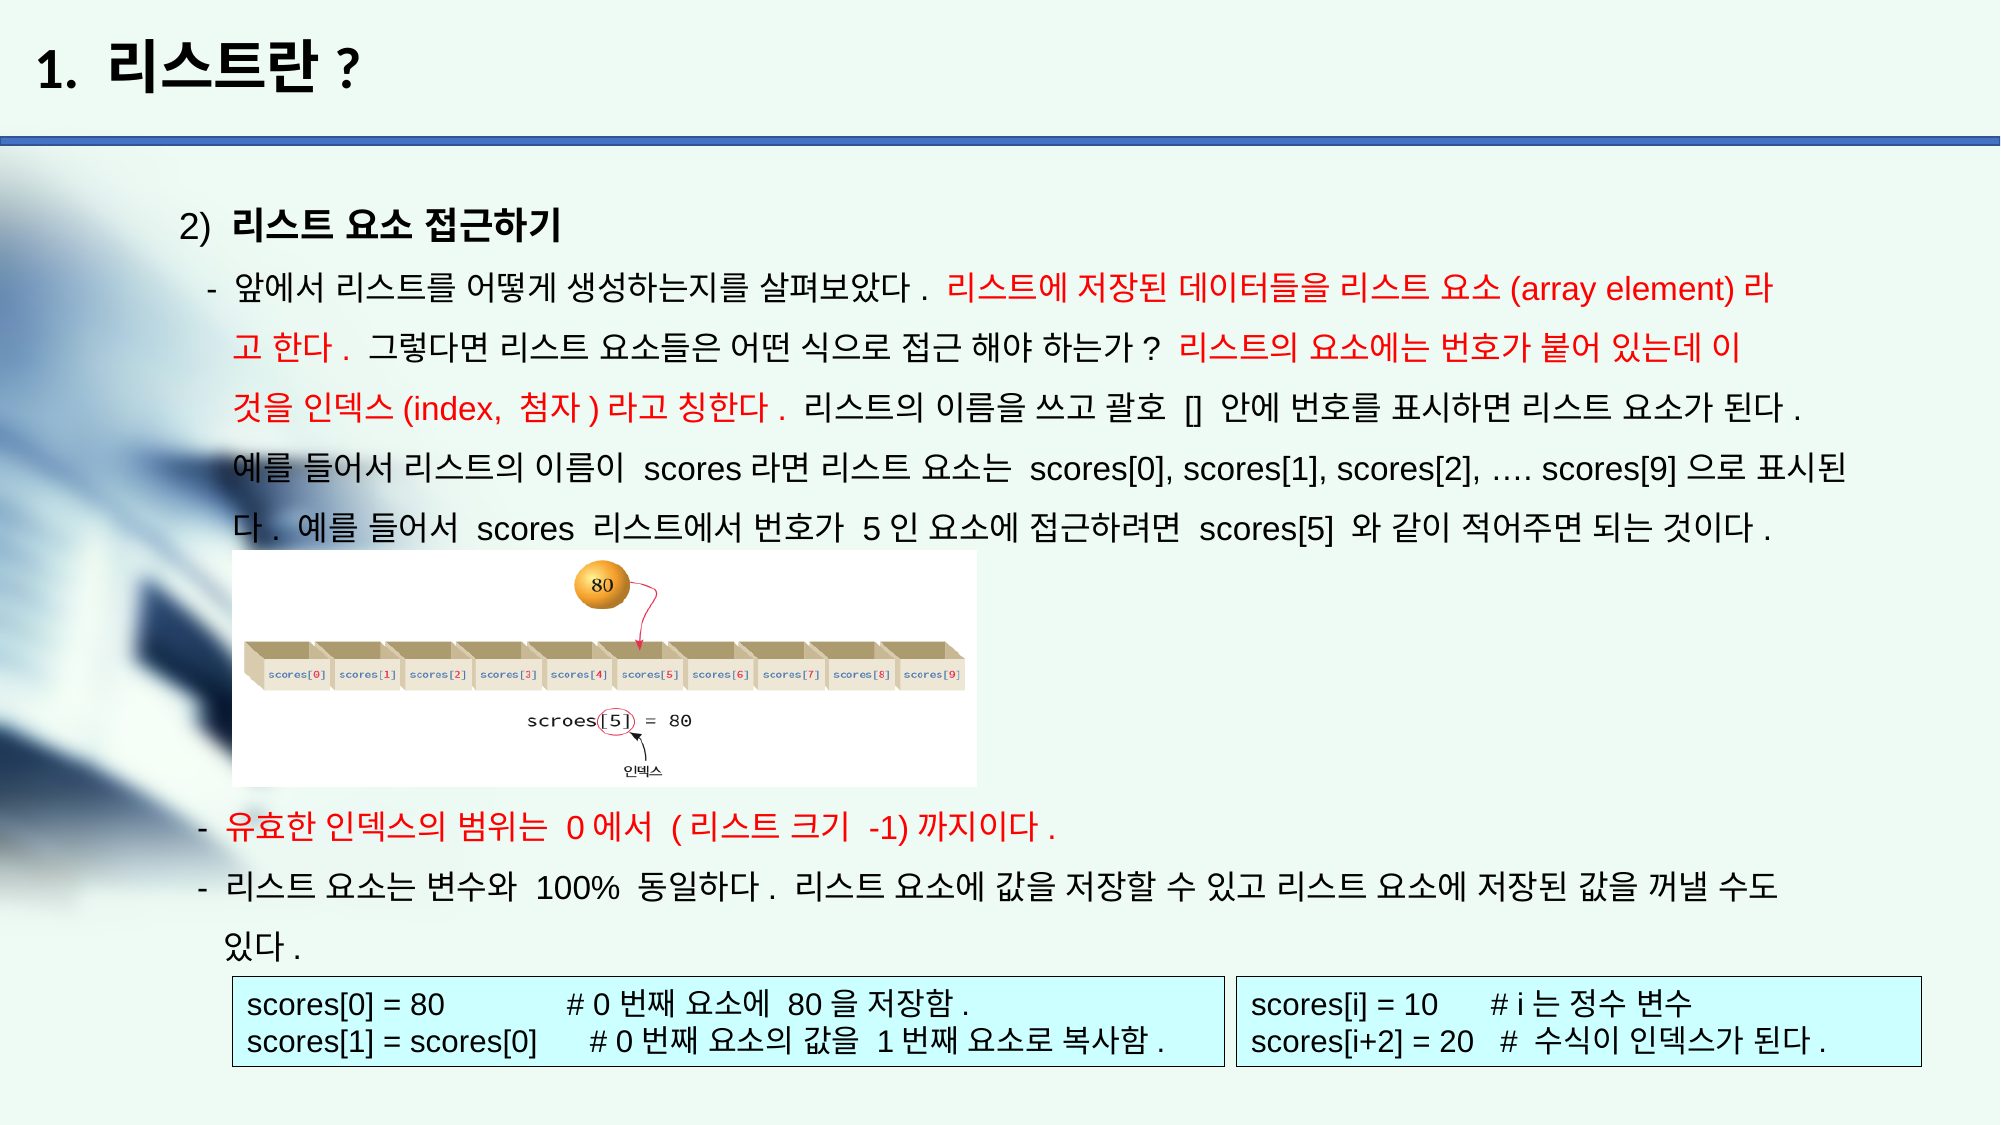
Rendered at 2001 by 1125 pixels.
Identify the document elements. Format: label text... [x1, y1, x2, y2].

text_box scores[i] = 10 # i는 정수 변수 scores[i+2] = 20 # 수식이 인덱스가 된다. [1236, 976, 1922, 1067]
text_box scores[0] = 80 # 0번째 요소에 80을 저장함. scores[1] = scores[0] # 0번째 요소의 값을 1번째 요소로 복사함. [232, 976, 1225, 1067]
title 1. 리스트란? [19, 14, 1745, 126]
picture [0, 146, 2000, 1125]
picture [0, 0, 2000, 136]
text_box 2) 리스트 요소 접근하기 - 앞에서 리스트를 어떻게 생성하는지를 살펴보았다. 리스트에 저장된 데이터들을 리스트 요소(array element)라 고 한다. 그렇다면 리스트 요소들은 어떤 식으로 접근 해야 하는가? 리스트의 요소에는 번호가 붙어 있는데 이 것을 인덱스(index, 첨자)라고 칭한다. 리스트의 이름을 쓰고 괄호 [] 안에 번호를 표시하면 리스트 요소가 된다. 예를 들어서 리스트의 이름이 scores라면 리스트 요소는 scores[0], scores[1], scores[2], …. scores[9]으로 표시된 다. 예를 들어서 scores 리스트에서 번호가 5인 요소에 접근하려면 scores[5] 와 같이 적어주면 되는 것이다. - 유효한 인덱스의 범위는 0에서 (리스트 크기 -1)까지이다. - 리스트 요소는 변수와 100% 동일하다. 리스트 요소에 값을 저장할 수 있고 리스트 요소에 저장된 값을 꺼낼 수도 있다. [163, 172, 1922, 974]
